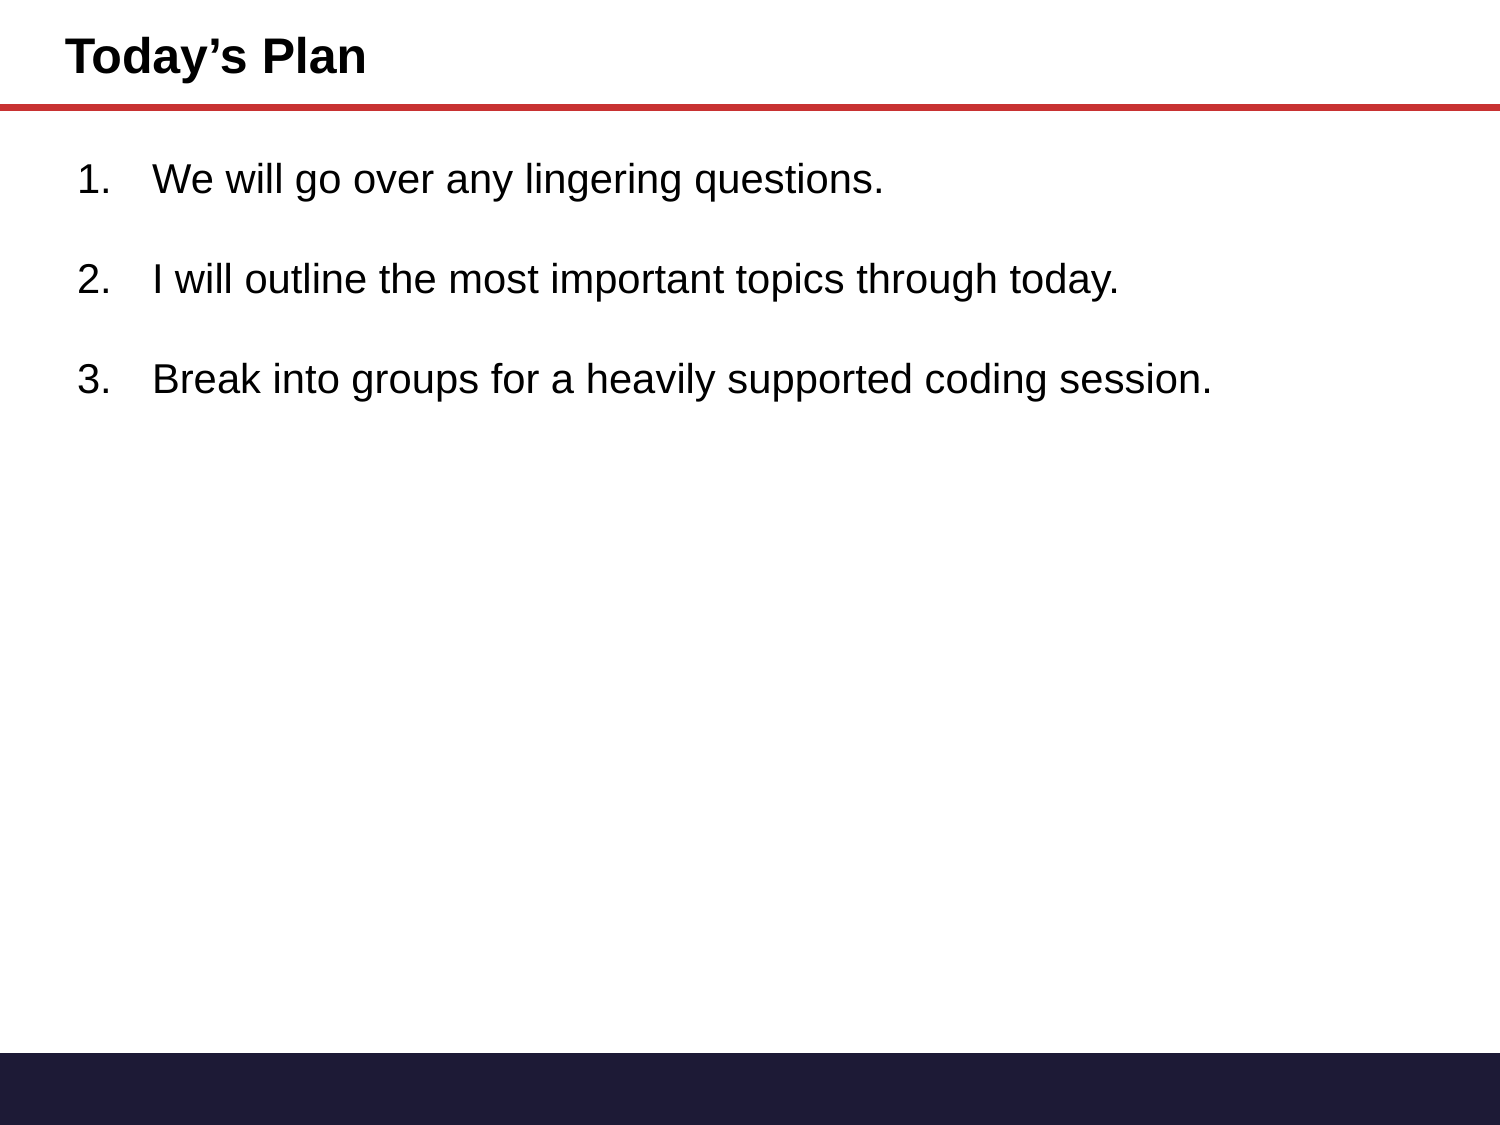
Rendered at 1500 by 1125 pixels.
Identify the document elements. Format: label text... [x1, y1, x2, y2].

text_box We will go over any lingering questions. I will outline the most important topics through today. Break into groups for a heavily supported coding session. [24, 114, 1482, 1089]
text_box Today’s Plan [49, 16, 1188, 91]
